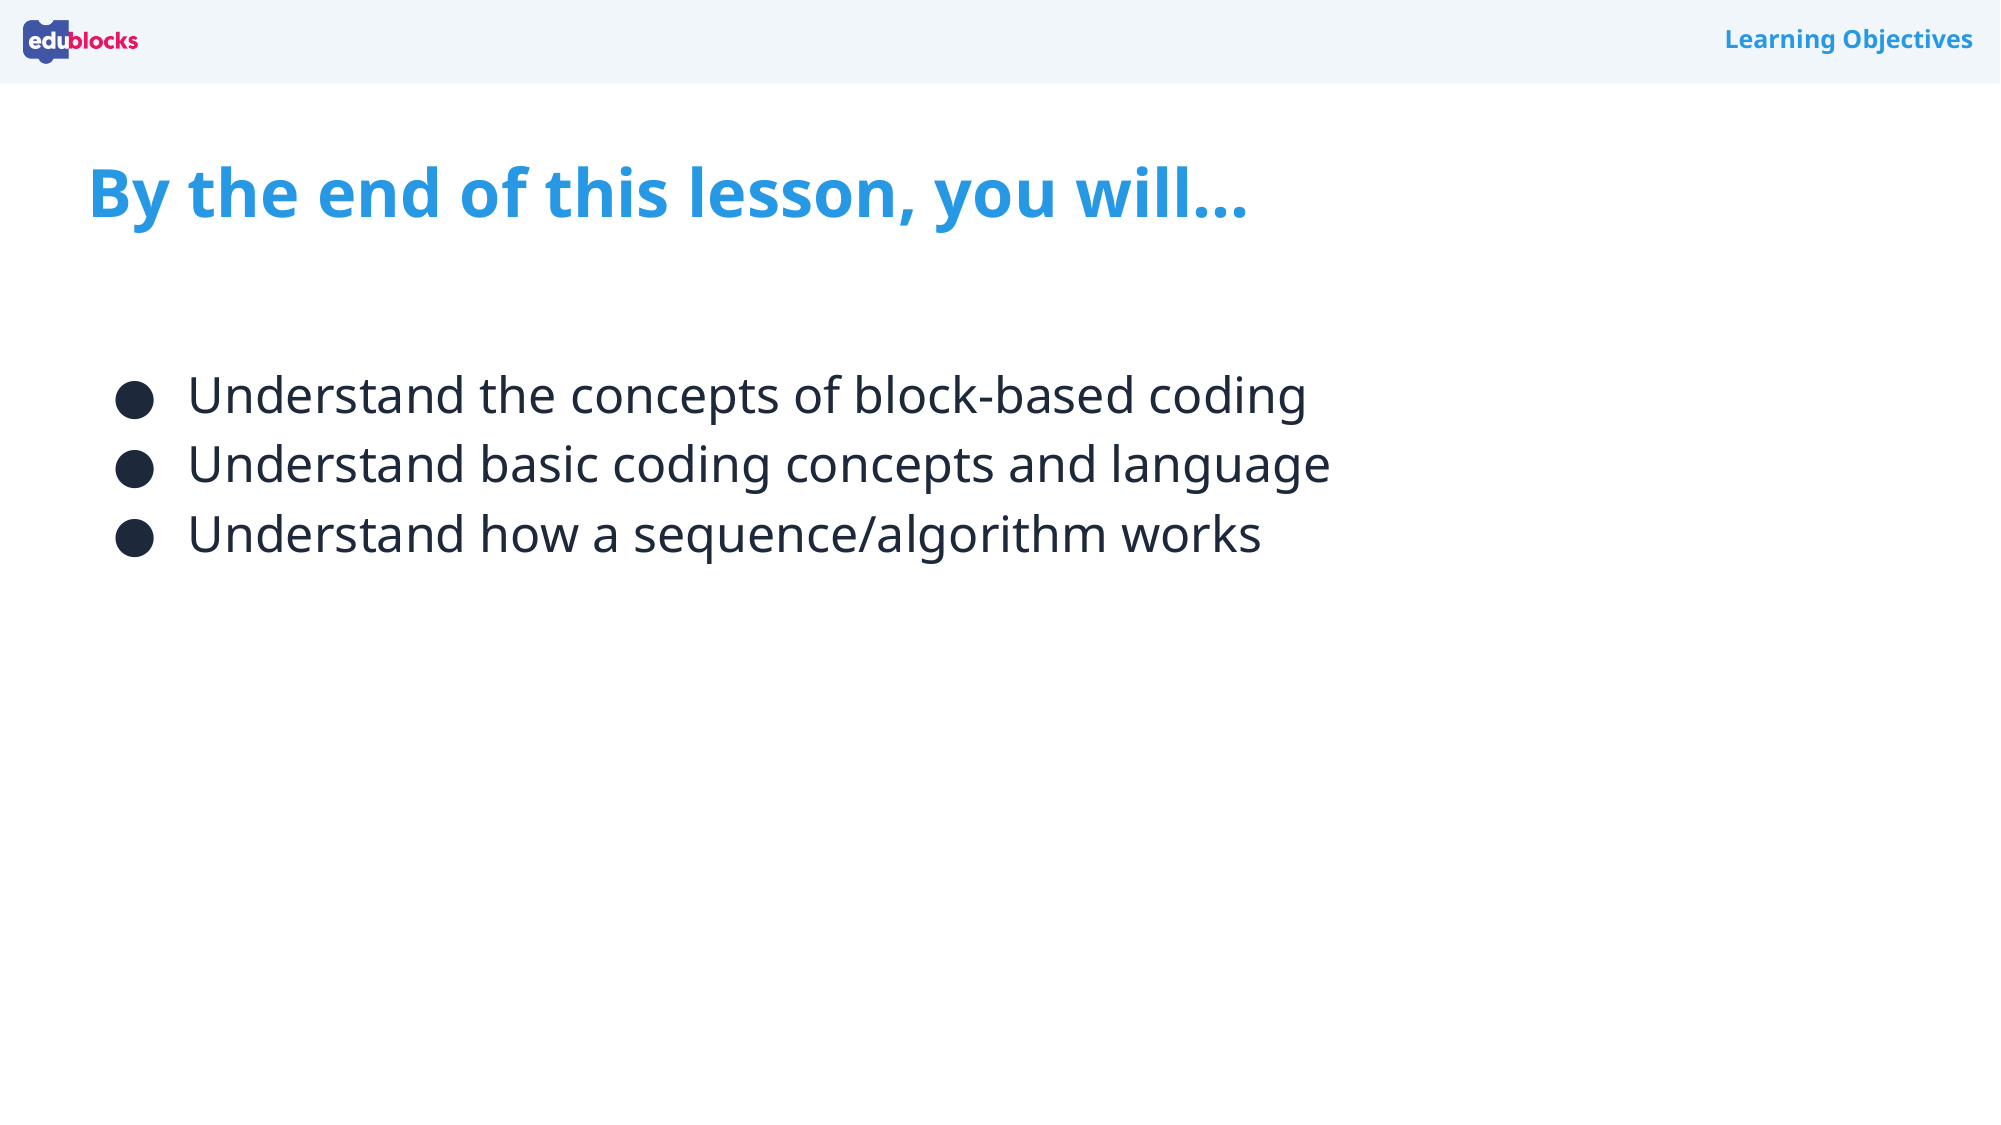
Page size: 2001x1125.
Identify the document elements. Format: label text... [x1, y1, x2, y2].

picture [23, 20, 138, 65]
text_box [0, 0, 2000, 84]
text_box Learning Objectives [1701, 16, 1989, 62]
text_box Understand the concepts of block-based coding Understand basic coding concepts and language Understand how a sequence/algorithm works [67, 335, 1845, 983]
text_box By the end of this lesson, you will… [67, 113, 1932, 269]
